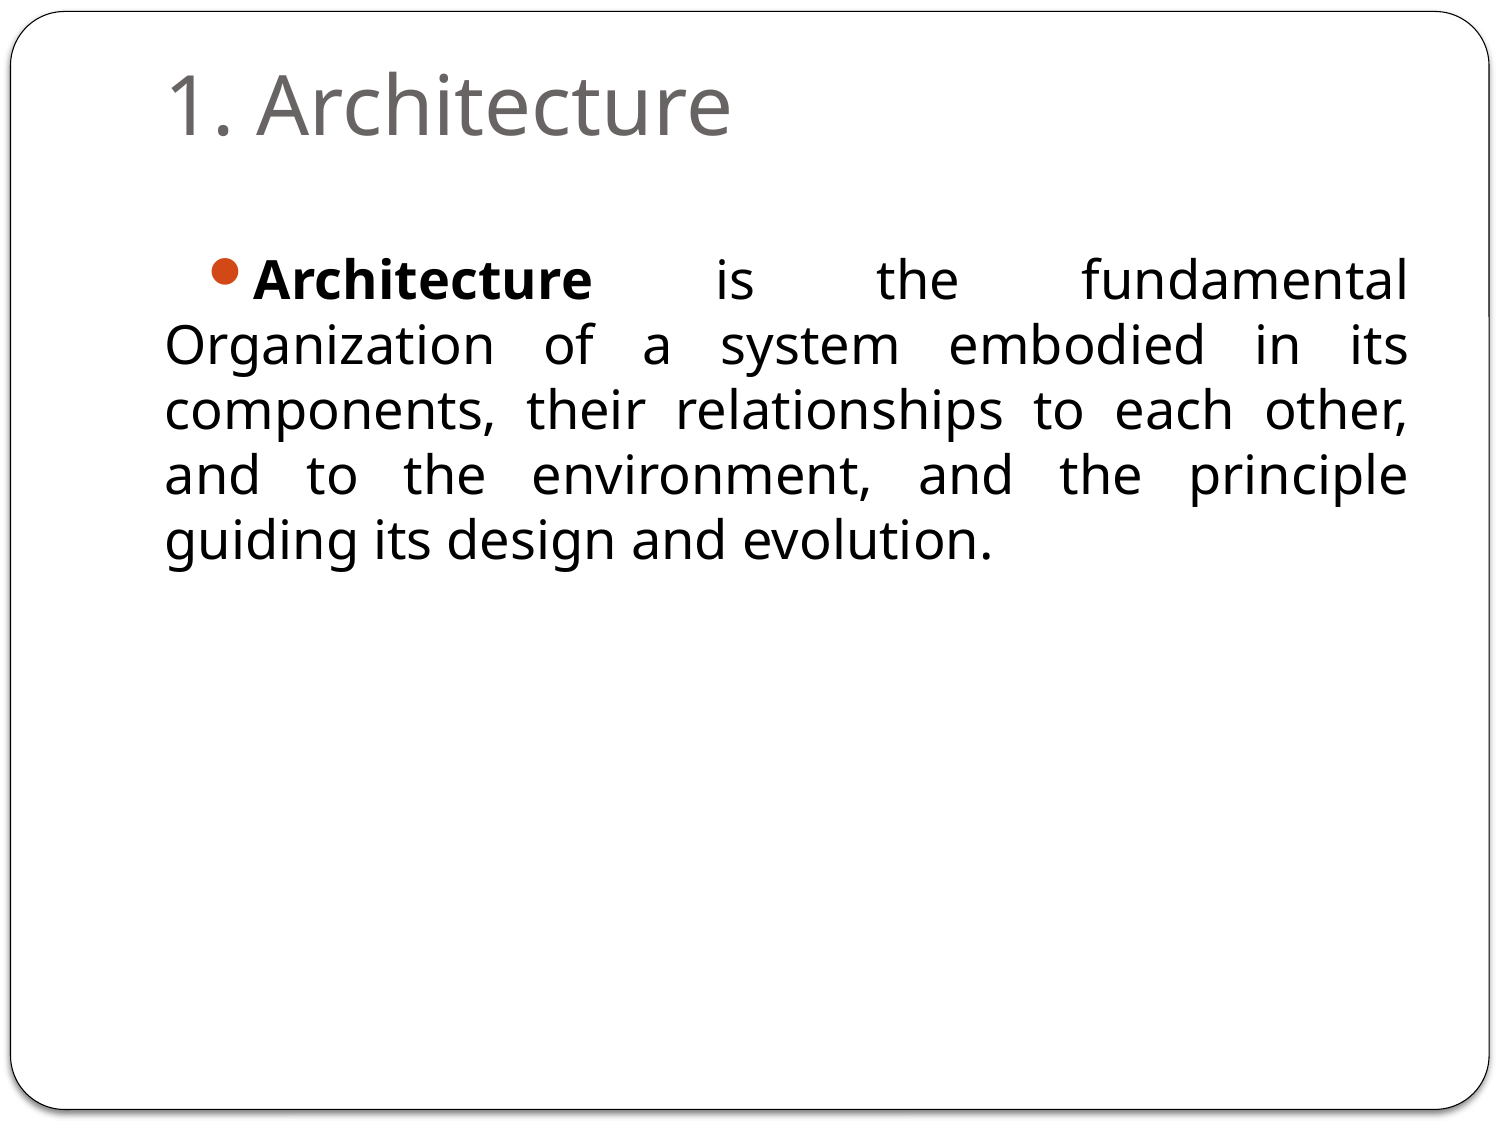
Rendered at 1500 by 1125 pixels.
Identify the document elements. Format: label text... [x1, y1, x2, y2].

title 1. Architecture [150, 45, 1425, 233]
list Architecture is the fundamental Organization of a system embodied in its components, their relationships to each other, and to the environment, and the principle guiding its design and evolution. [150, 237, 1425, 988]
